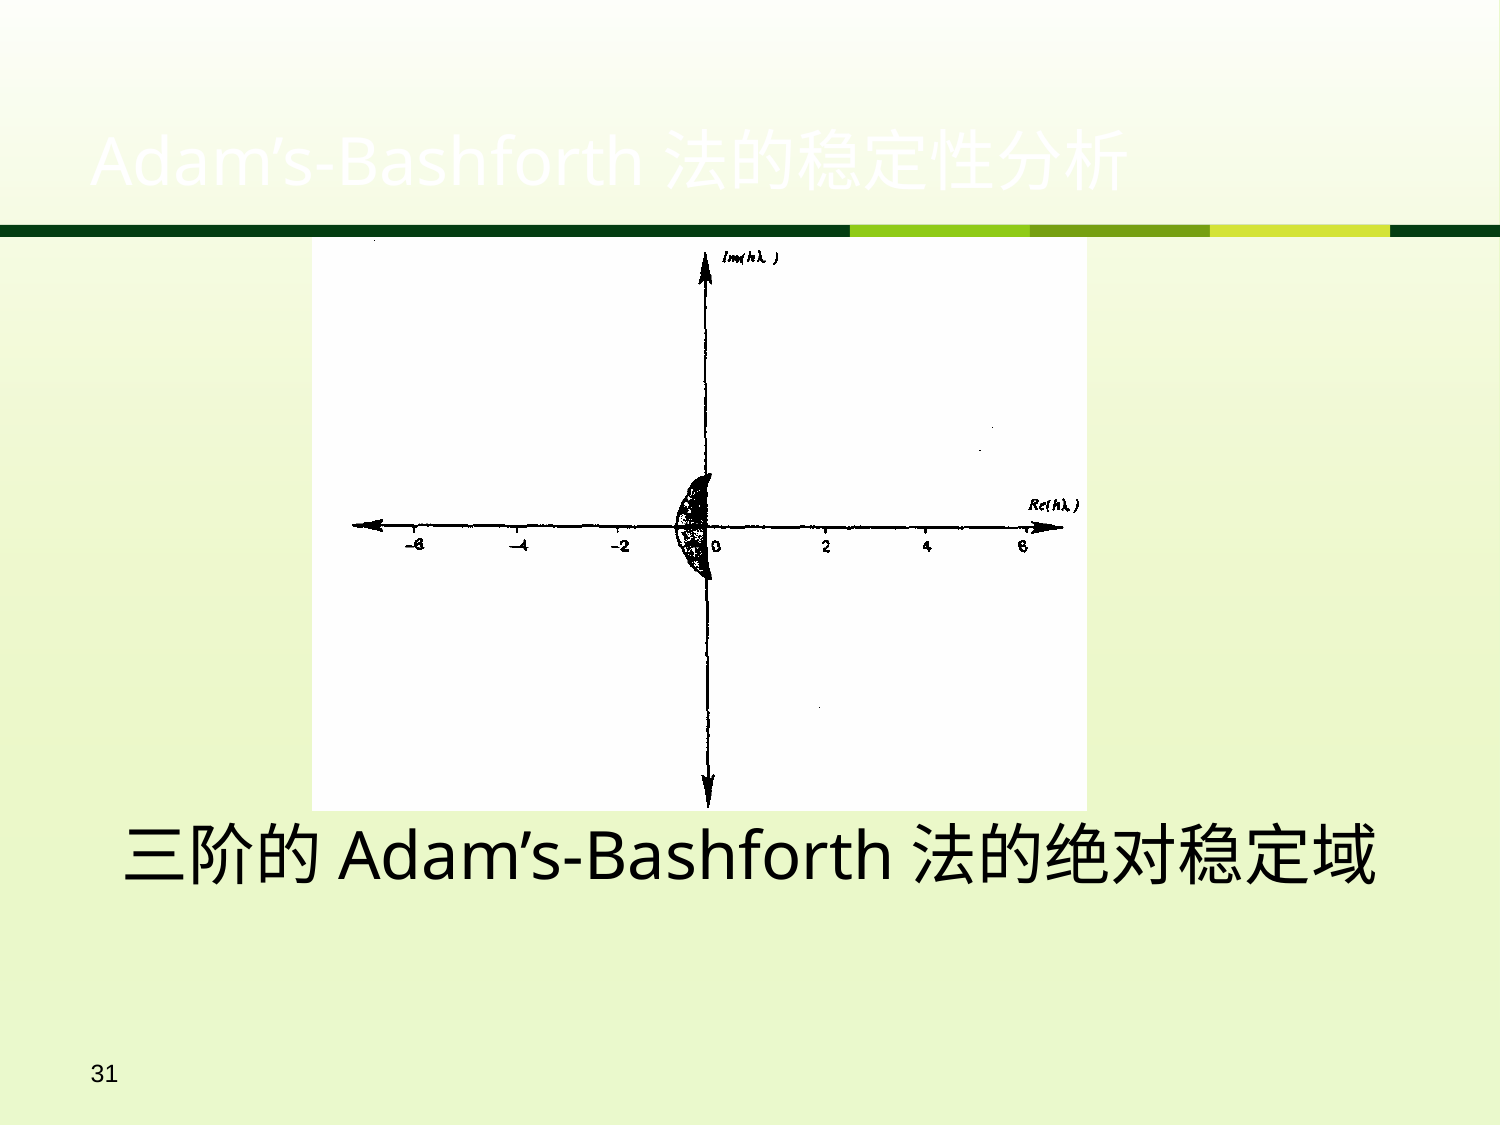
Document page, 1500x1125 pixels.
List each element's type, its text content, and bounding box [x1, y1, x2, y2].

picture [311, 236, 1088, 811]
list 三阶的Adam’s-Bashforth法的绝对稳定域 [75, 246, 1425, 1005]
slide_number 31 [75, 1042, 426, 1103]
title Adam’s-Bashforth法的稳定性分析 [75, 24, 1425, 213]
